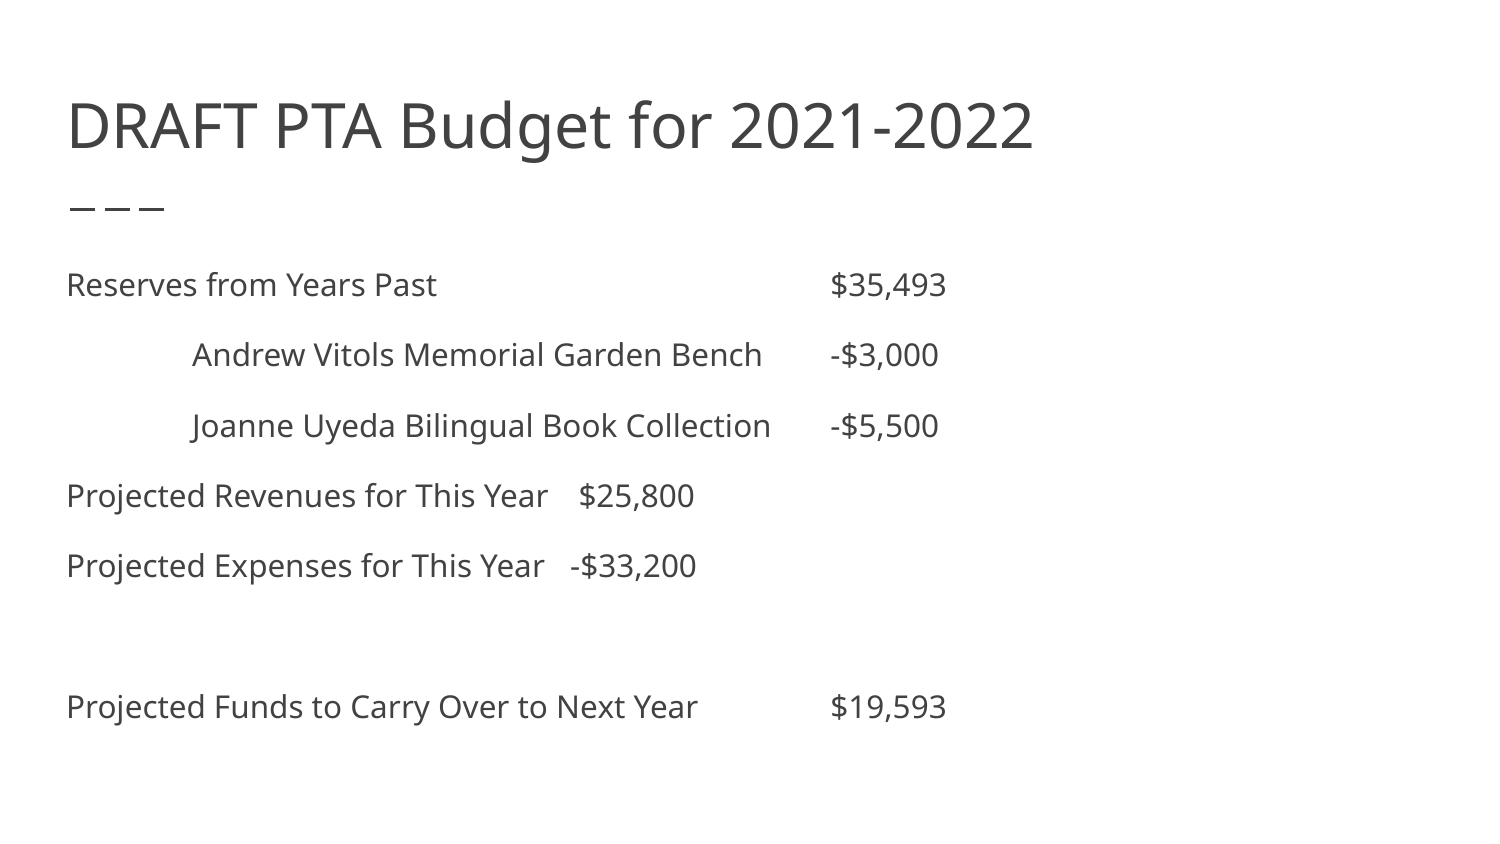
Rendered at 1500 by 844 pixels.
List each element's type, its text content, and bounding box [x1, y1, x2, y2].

title DRAFT PTA Budget for 2021-2022 [51, 61, 1449, 182]
list Reserves from Years Past $35,493 Andrew Vitols Memorial Garden Bench -$3,000 Joanne Uyeda Bilingual Book Collection -$5,500 Projected Revenues for This Year $25,800 Projected Expenses for This Year -$33,200 Projected Funds to Carry Over to Next Year $19,593 [51, 240, 1449, 750]
